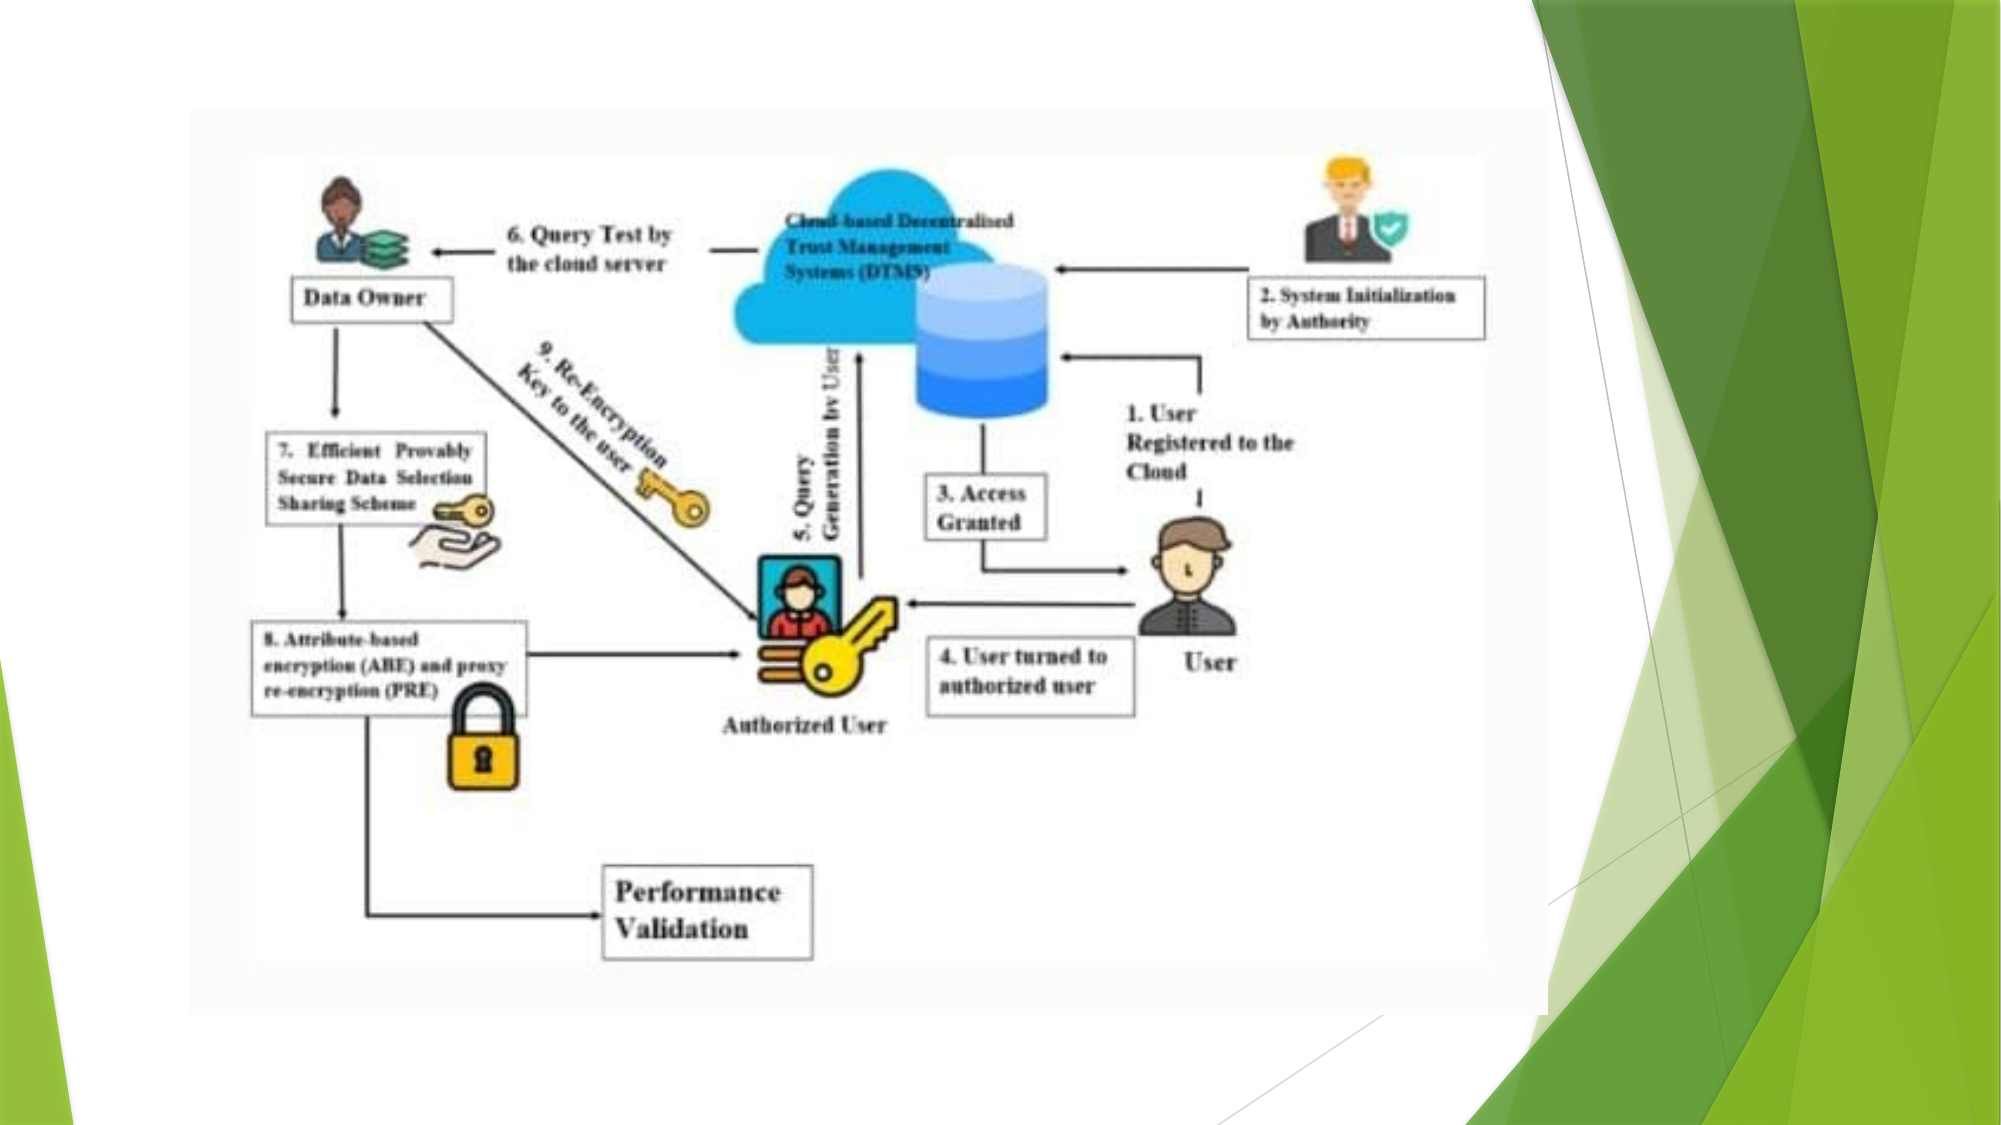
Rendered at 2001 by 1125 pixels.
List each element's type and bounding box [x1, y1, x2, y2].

picture [189, 107, 1548, 1015]
